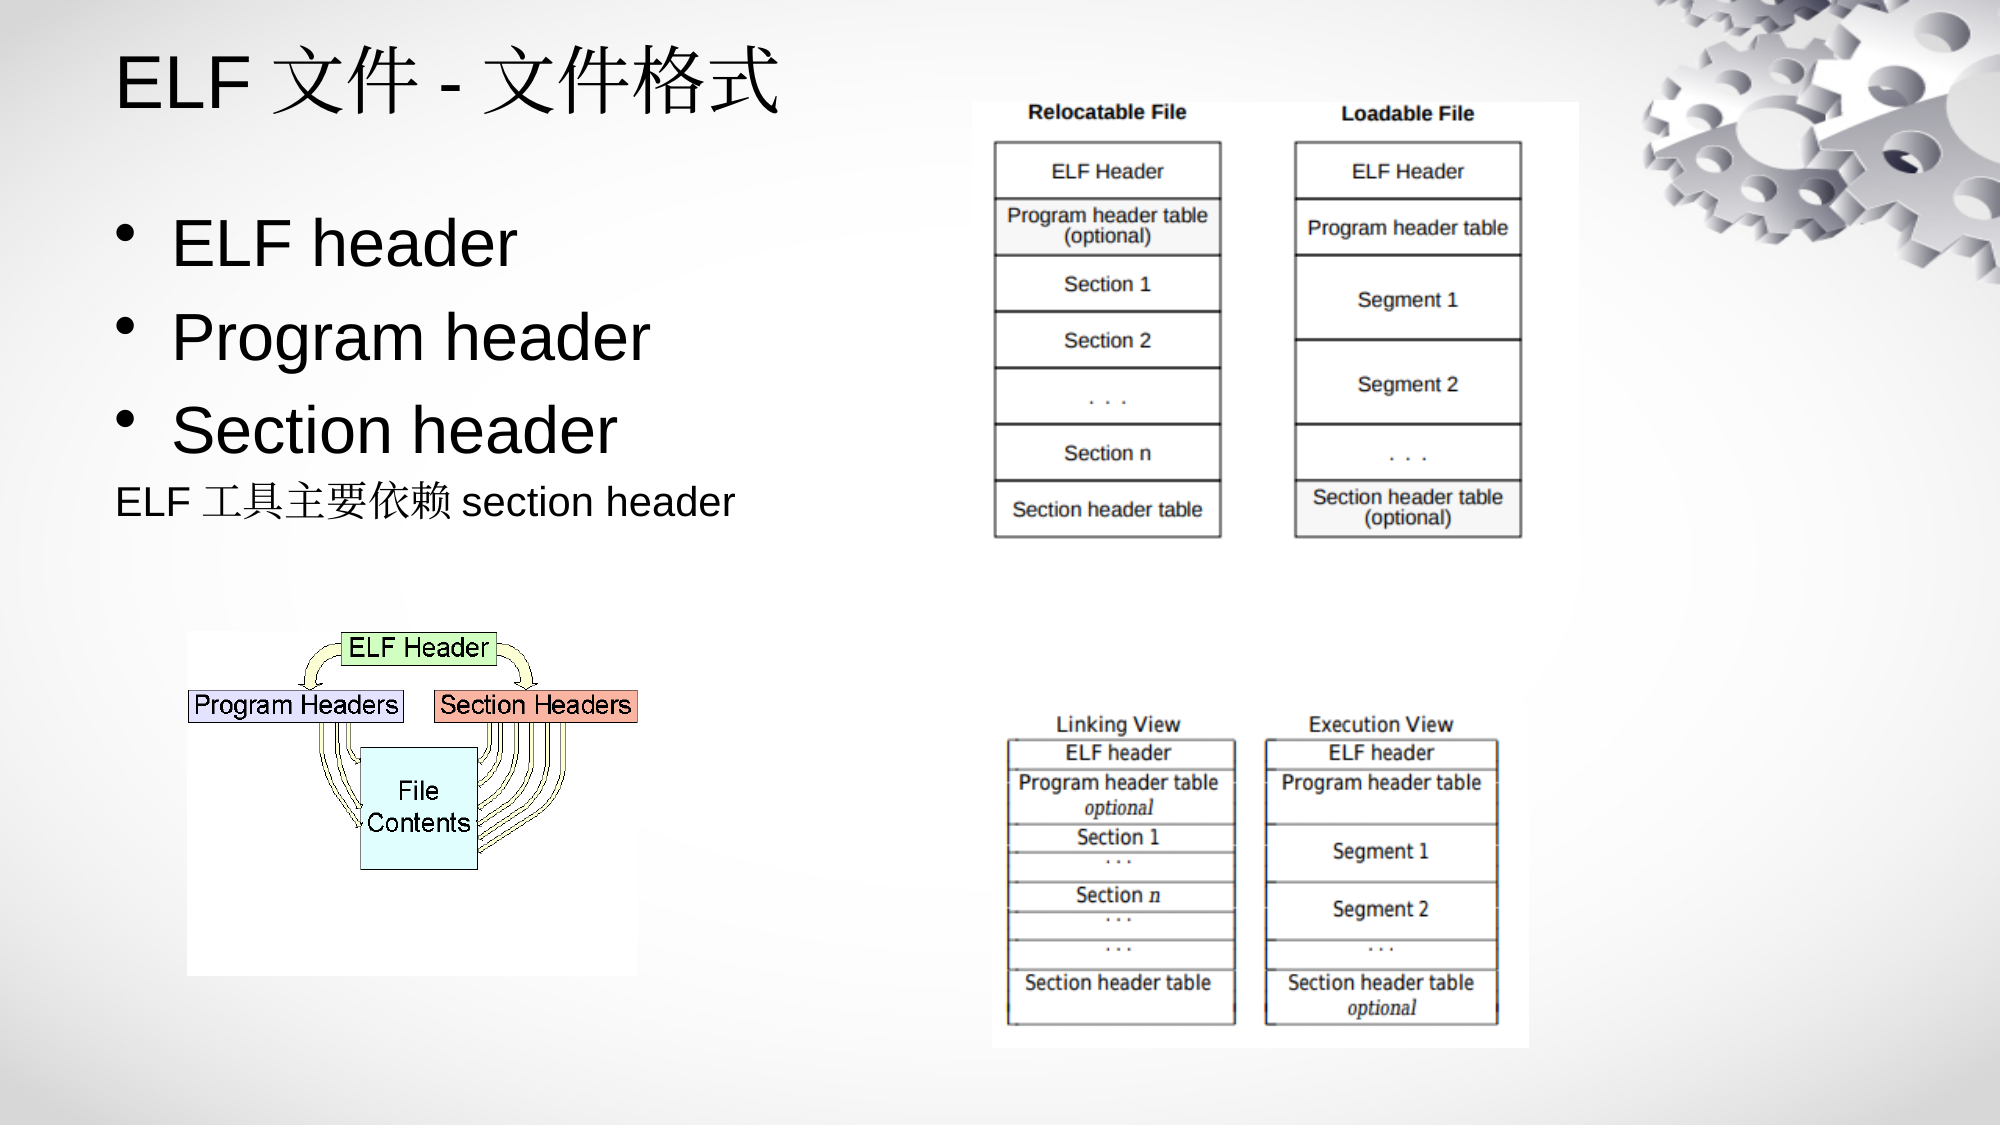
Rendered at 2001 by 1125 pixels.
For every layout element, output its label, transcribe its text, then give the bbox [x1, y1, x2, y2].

title ELF文件-文件格式 [99, 30, 1901, 127]
picture [0, 0, 2000, 1125]
list ELF header Program header Section header ELF工具主要依赖section header [99, 192, 1901, 1006]
